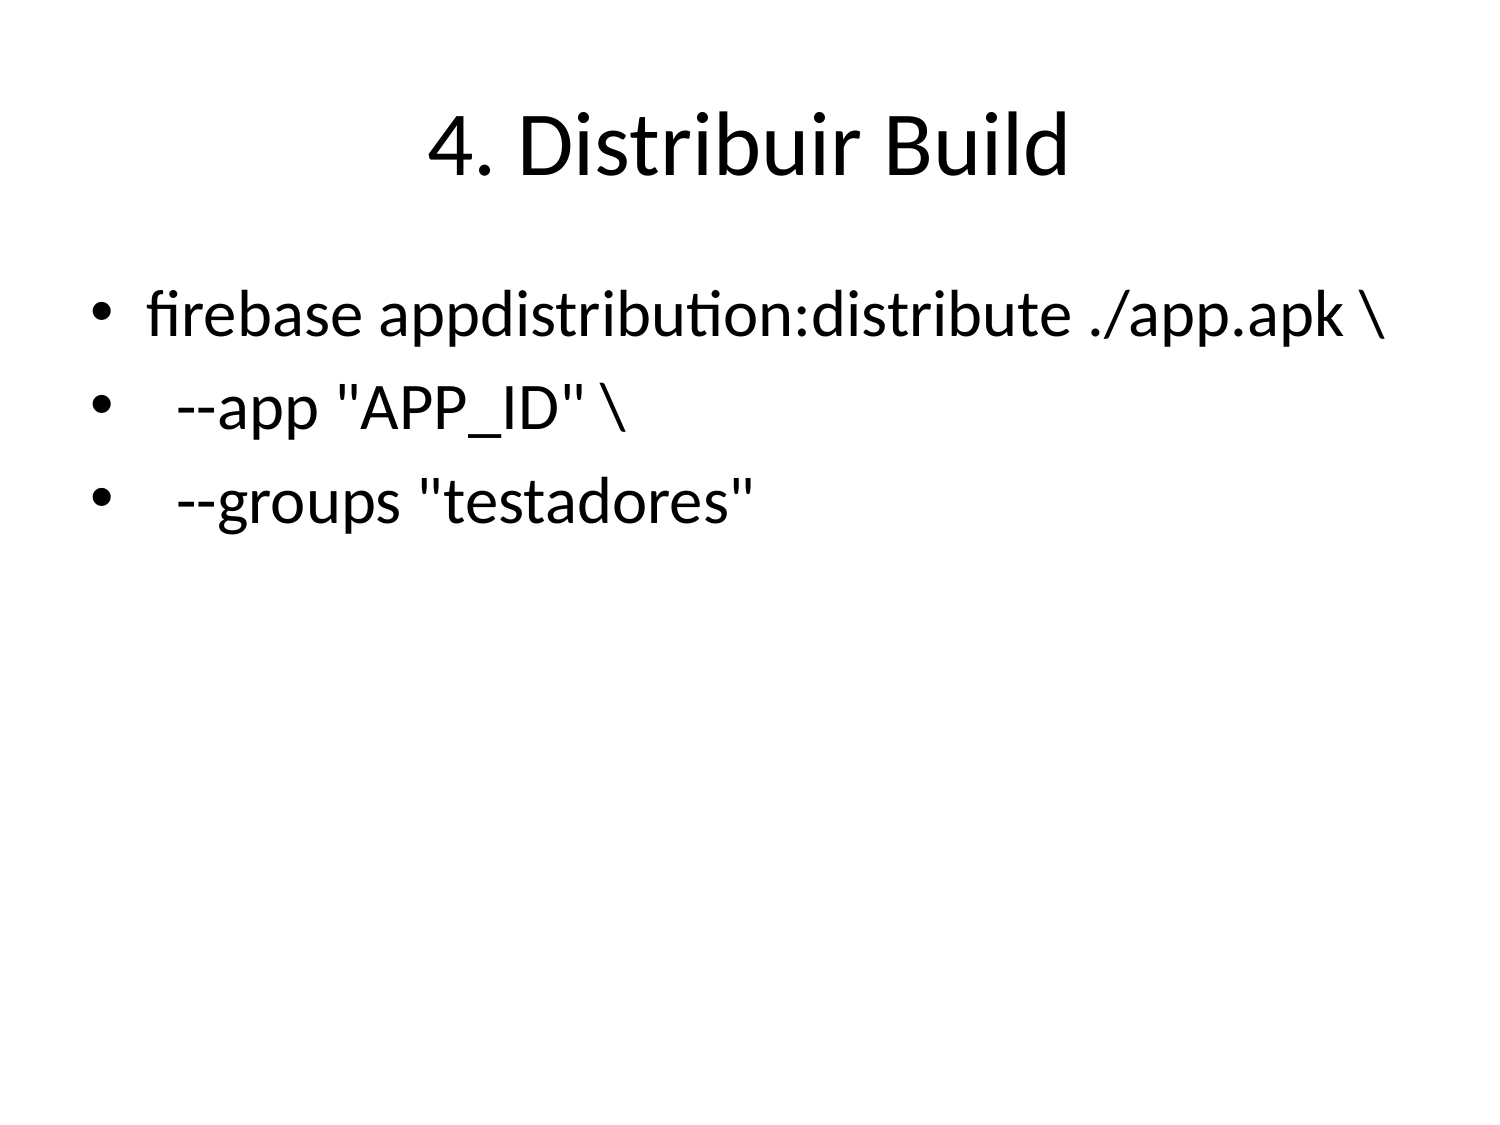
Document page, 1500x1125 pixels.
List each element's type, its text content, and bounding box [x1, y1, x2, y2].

list firebase appdistribution:distribute ./app.apk \ --app "APP_ID" \ --groups "testadores" [75, 262, 1425, 1005]
title 4. Distribuir Build [75, 45, 1425, 233]
